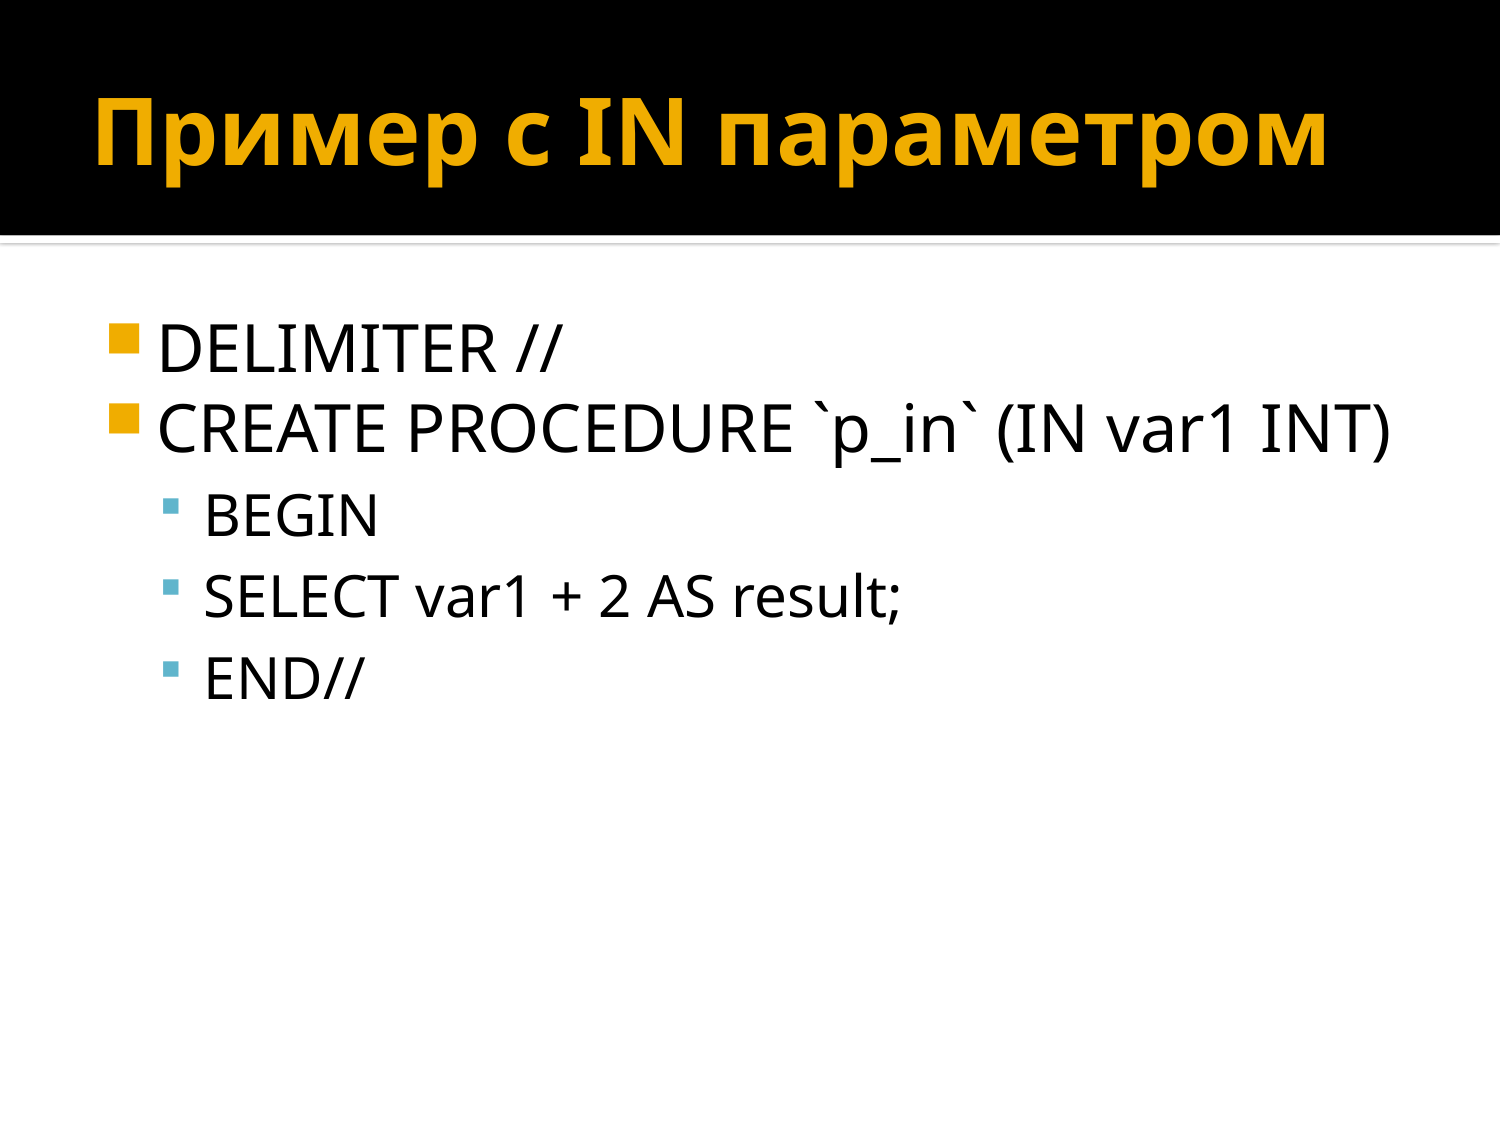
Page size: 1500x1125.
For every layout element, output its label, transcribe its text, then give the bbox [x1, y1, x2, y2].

list DELIMITER // CREATE PROCEDURE `p_in` (IN var1 INT) BEGIN SELECT var1 + 2 AS result; END// [75, 291, 1425, 1050]
title Пример с IN параметром [75, 25, 1425, 231]
